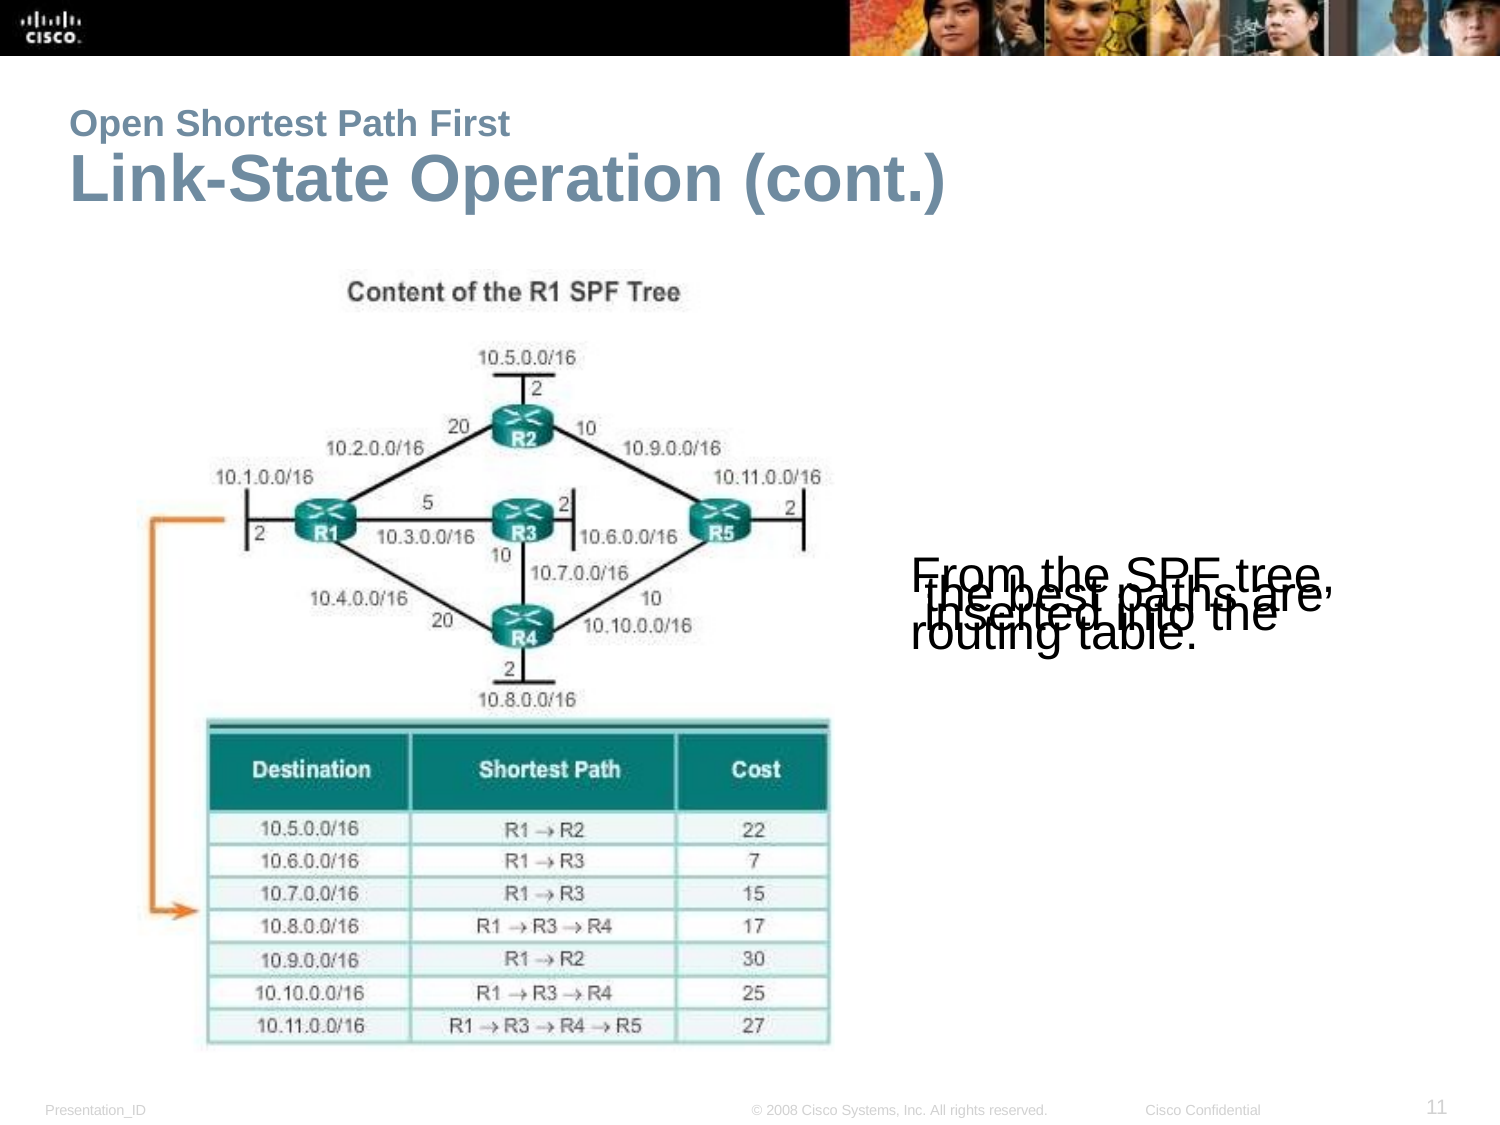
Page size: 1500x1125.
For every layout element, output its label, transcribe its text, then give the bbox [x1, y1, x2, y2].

text_box Cisco Confidential [1143, 1100, 1264, 1125]
text_box Open Shortest Path First [67, 96, 513, 132]
text_box [136, 269, 835, 1053]
picture [0, 0, 1500, 56]
text_box From the SPF tree, the best paths are inserted into the routing table. [908, 574, 1338, 824]
text_box © 2008 Cisco Systems, Inc. All rights reserved. [749, 1100, 1058, 1125]
text_box <number> [1422, 1093, 1454, 1125]
text_box Link-State Operation (cont.) [67, 132, 949, 323]
text_box Presentation_ID [43, 1100, 151, 1119]
